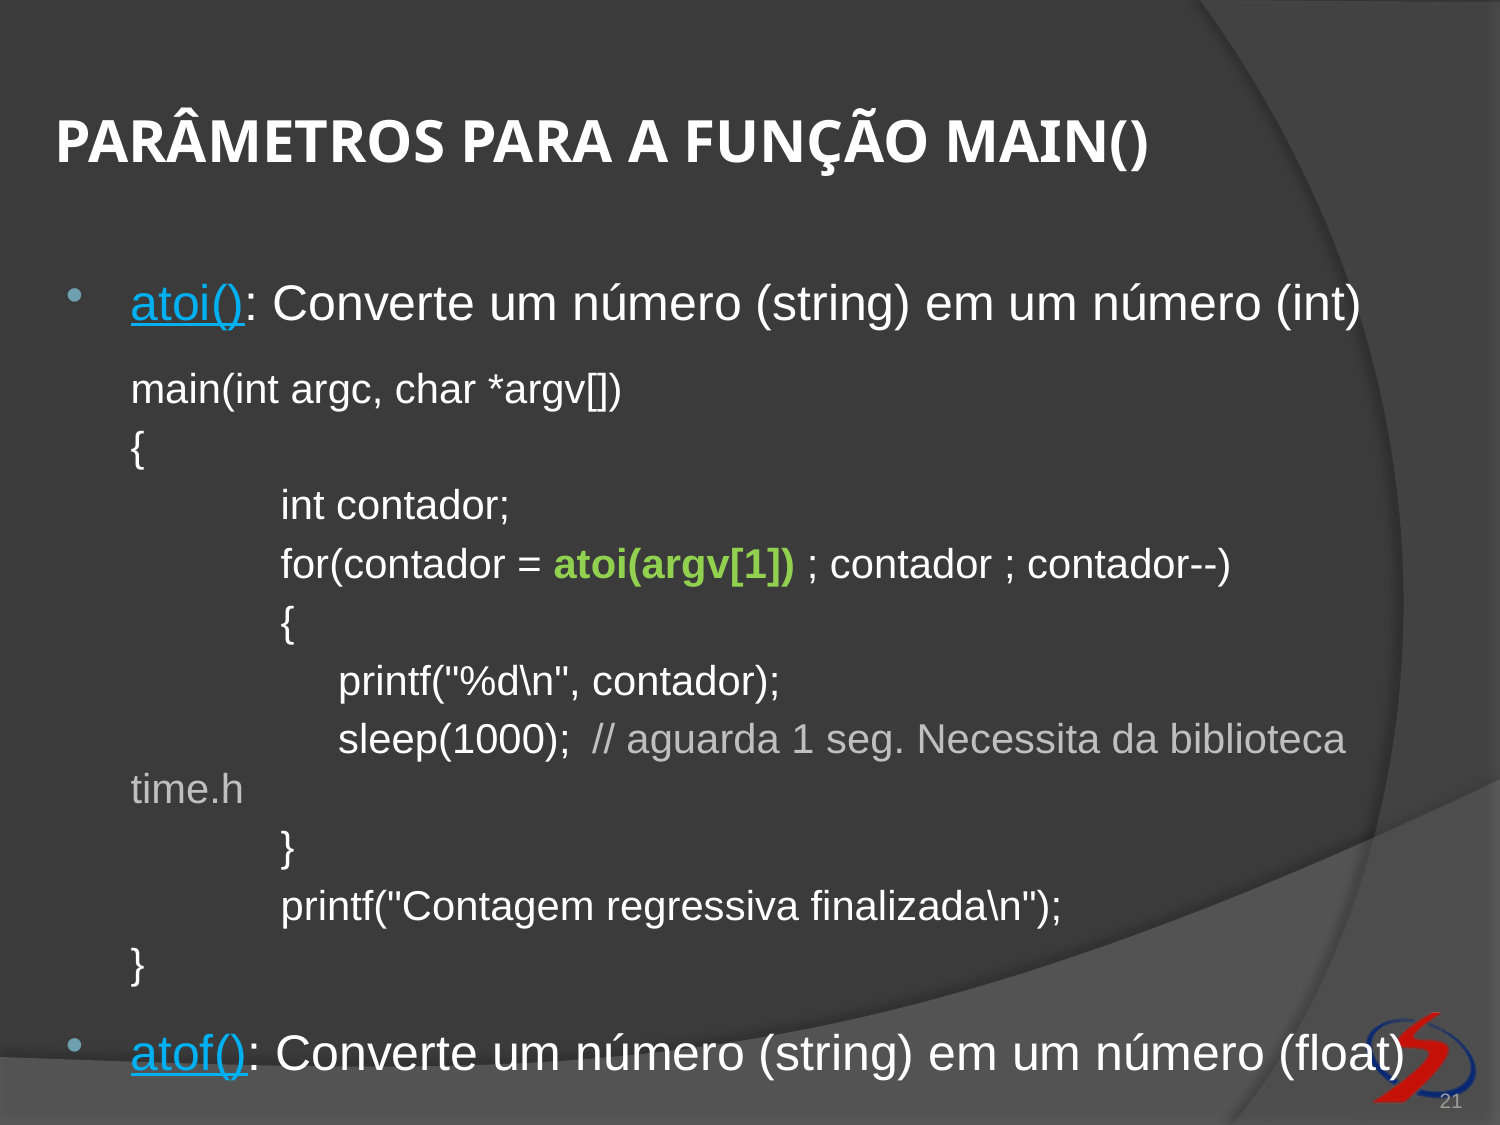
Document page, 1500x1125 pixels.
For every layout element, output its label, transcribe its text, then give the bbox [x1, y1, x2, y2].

slide_number 21 [1337, 1053, 1463, 1114]
picture [1359, 1011, 1483, 1108]
list atoi(): Converte um número (string) em um número (int) main(int argc, char *argv[]) { int contador; for(contador = atoi(argv[1]) ; contador ; contador--) { printf("%d\n", contador); sleep(1000); // aguarda 1 seg. Necessita da biblioteca time.h } printf("Contagem regressiva finalizada\n"); } atof(): Converte um número (string) em um número (float) [46, 262, 1454, 1005]
title Parâmetros para a função main() [46, 45, 1454, 233]
